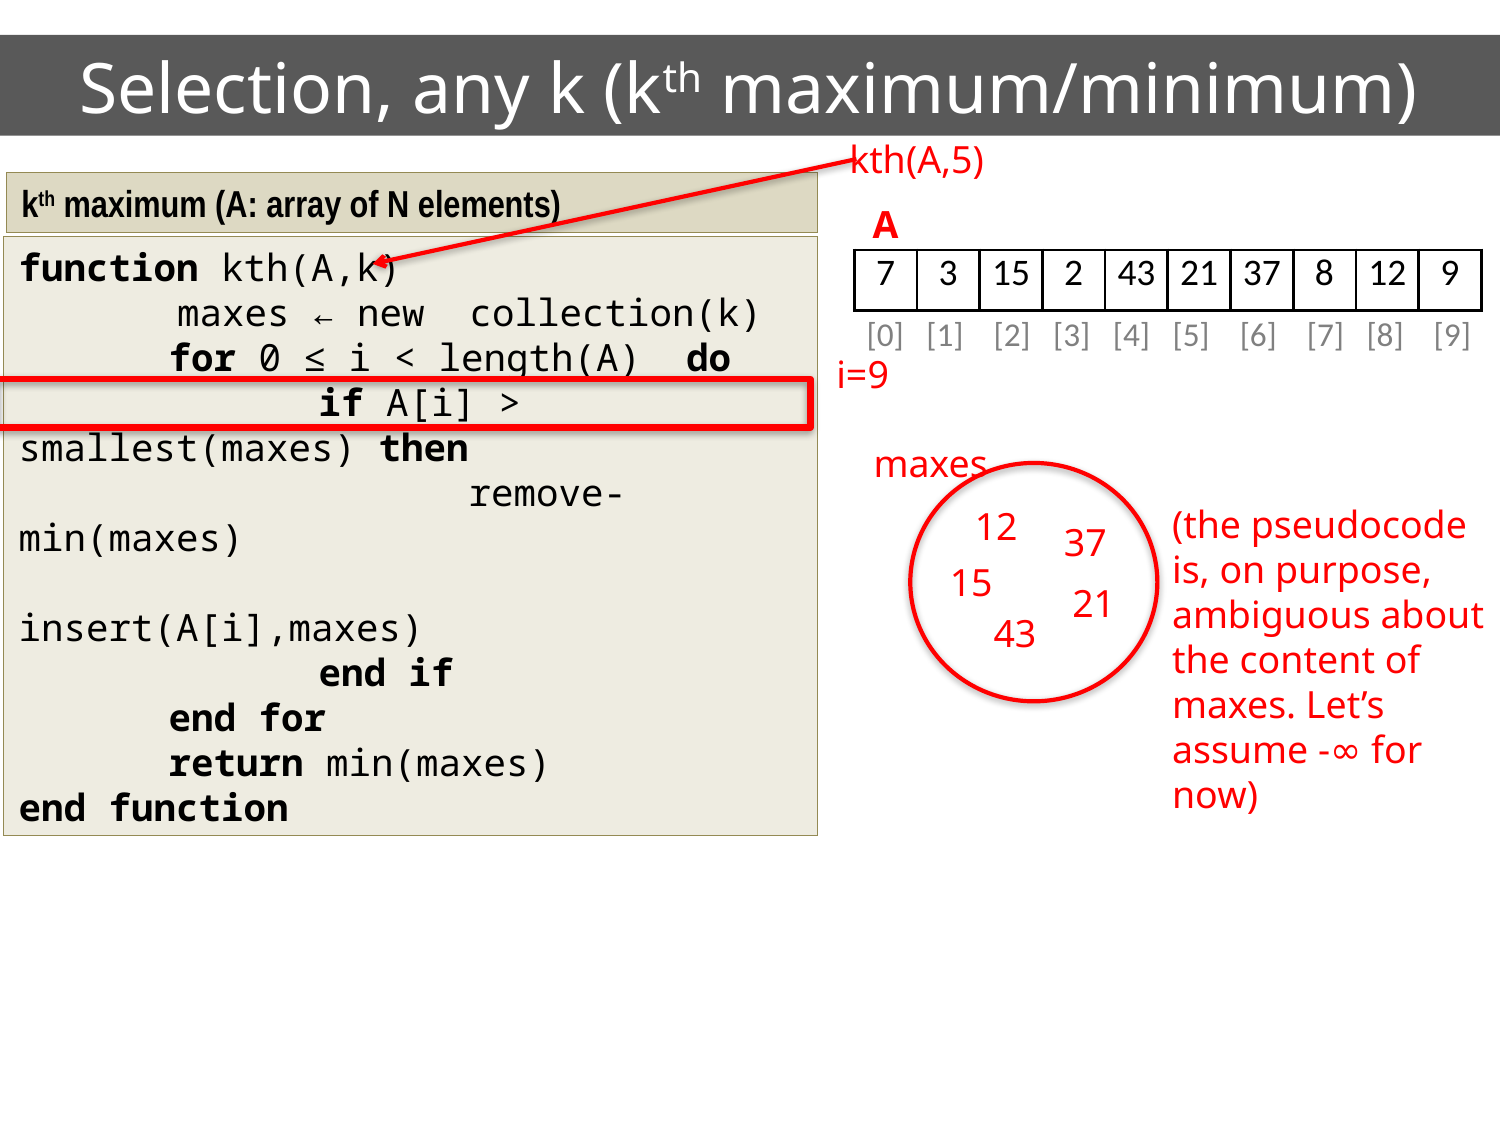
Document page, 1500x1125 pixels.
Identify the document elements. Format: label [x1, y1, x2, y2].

table_header [1357, 251, 1417, 306]
table_header [1420, 251, 1480, 306]
text_box [821, 306, 1500, 403]
table_header [1169, 251, 1229, 306]
table_header [981, 251, 1041, 306]
title [0, 34, 1500, 136]
table_header [1044, 251, 1104, 306]
text_box [0, 128, 978, 836]
table_header [1232, 251, 1292, 306]
table_header [1295, 251, 1355, 306]
table_header [1106, 251, 1166, 306]
text_box [858, 432, 1500, 823]
table_header [856, 265, 916, 306]
table_header [918, 265, 978, 306]
